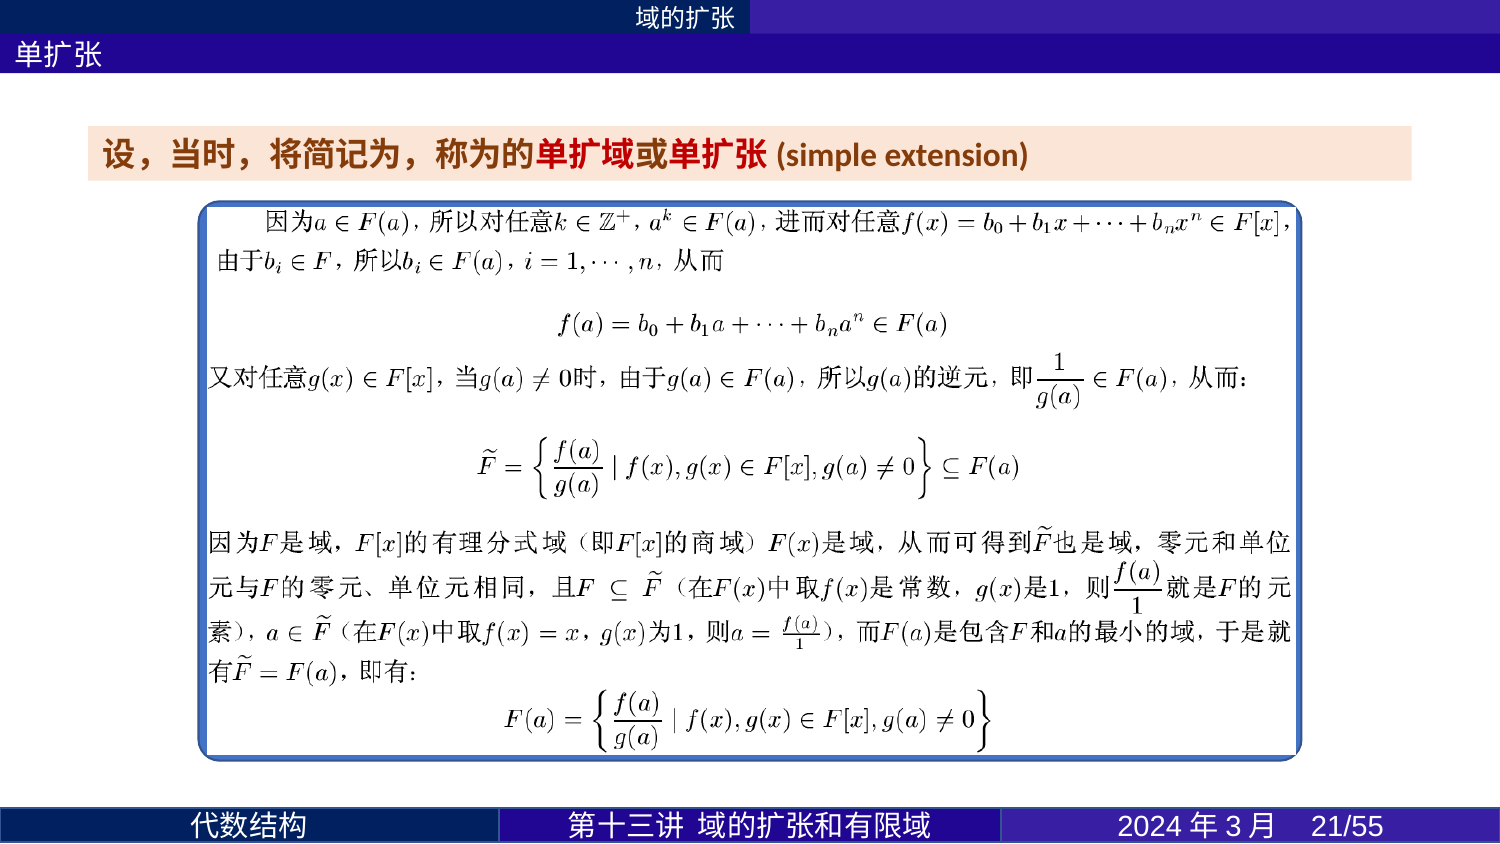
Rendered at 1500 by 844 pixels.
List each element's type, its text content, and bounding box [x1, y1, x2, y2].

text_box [198, 201, 1302, 761]
text_box 2024年3月 /55 [1000, 807, 1500, 843]
text_box 第十三讲 域的扩张和有限域 [498, 807, 1000, 843]
text_box 单扩张 [0, 33, 1500, 74]
text_box 代数结构 [0, 807, 498, 843]
text_box 域的扩张 [0, 0, 749, 33]
text_box [749, 0, 1500, 33]
